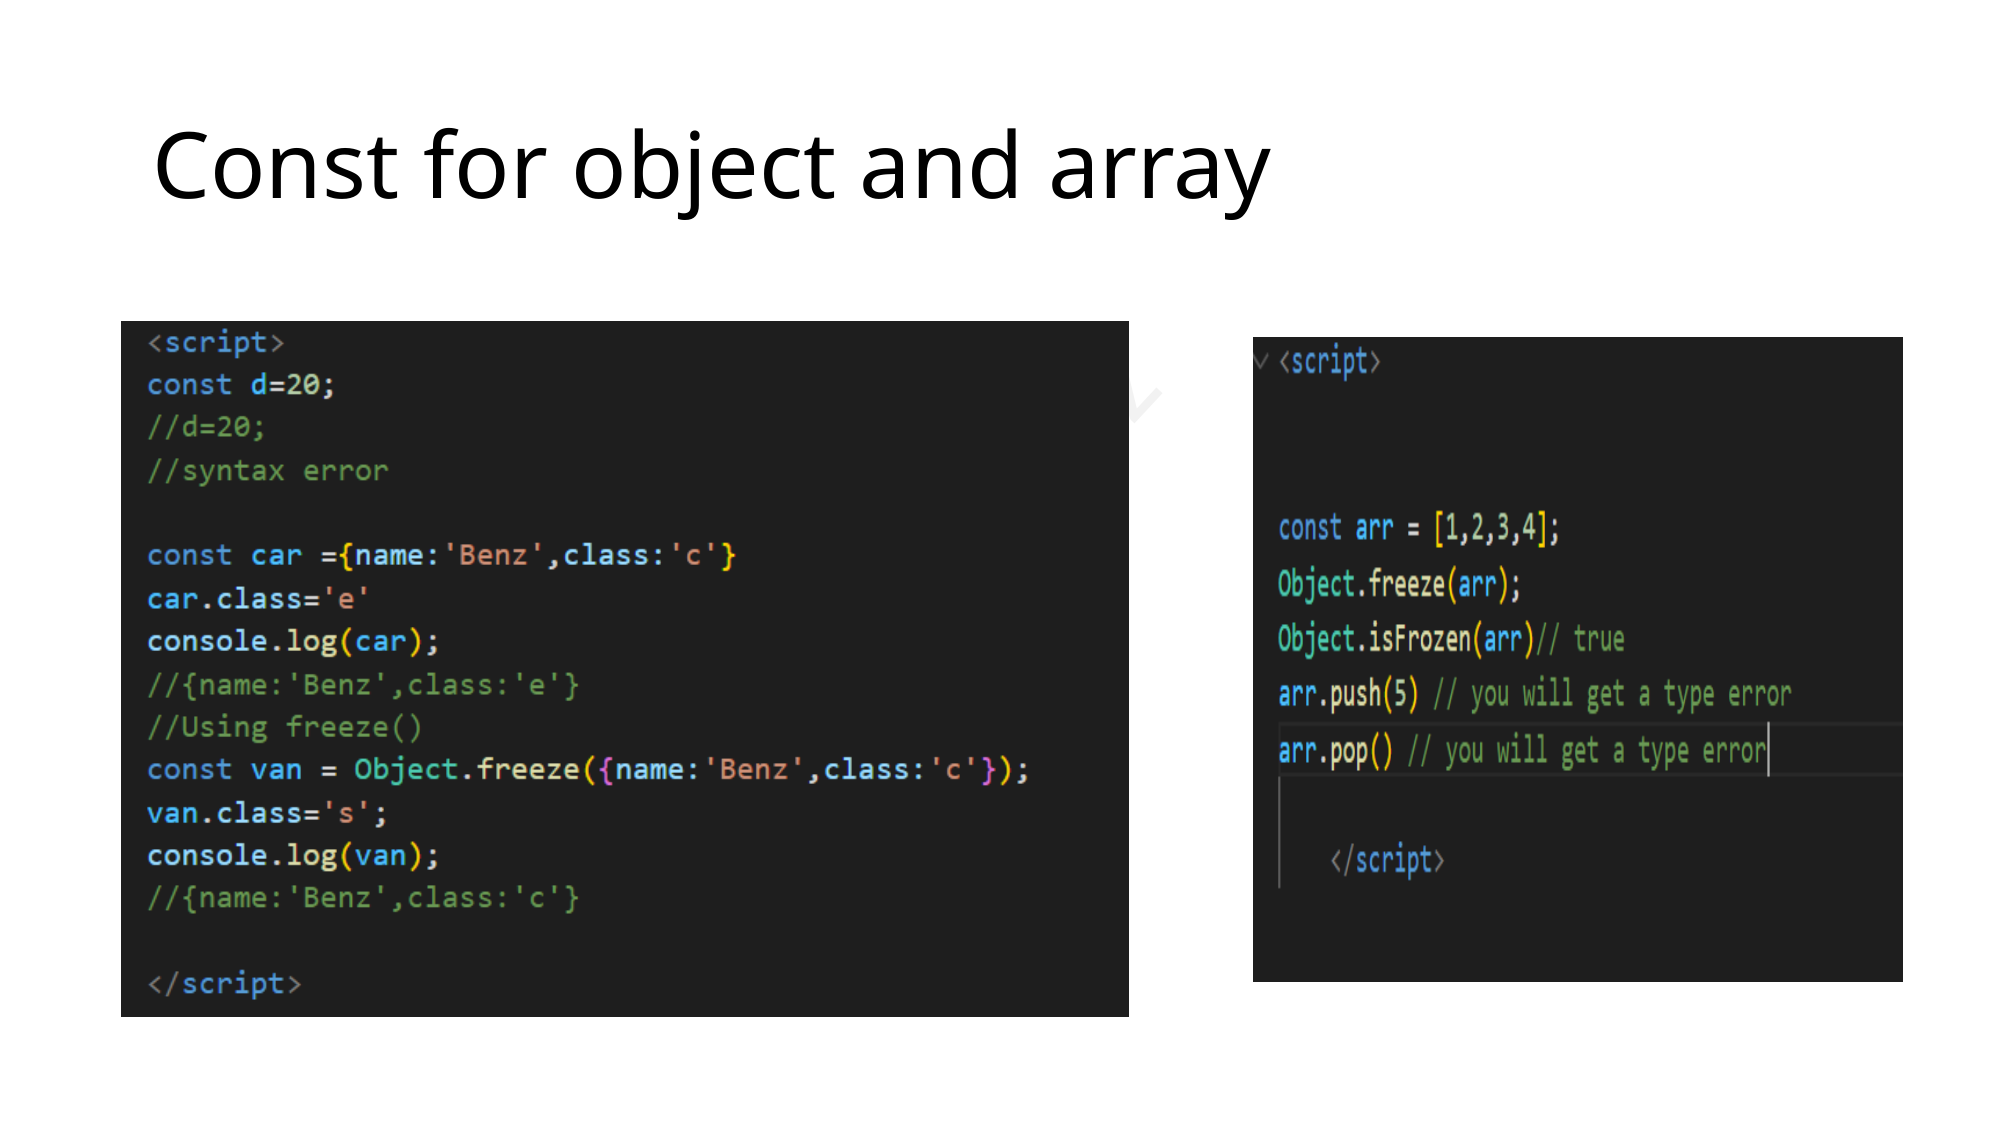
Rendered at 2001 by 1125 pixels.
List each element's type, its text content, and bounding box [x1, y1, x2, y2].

picture [1253, 337, 1903, 982]
title Const for object and array [137, 59, 1863, 278]
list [121, 321, 1129, 1017]
